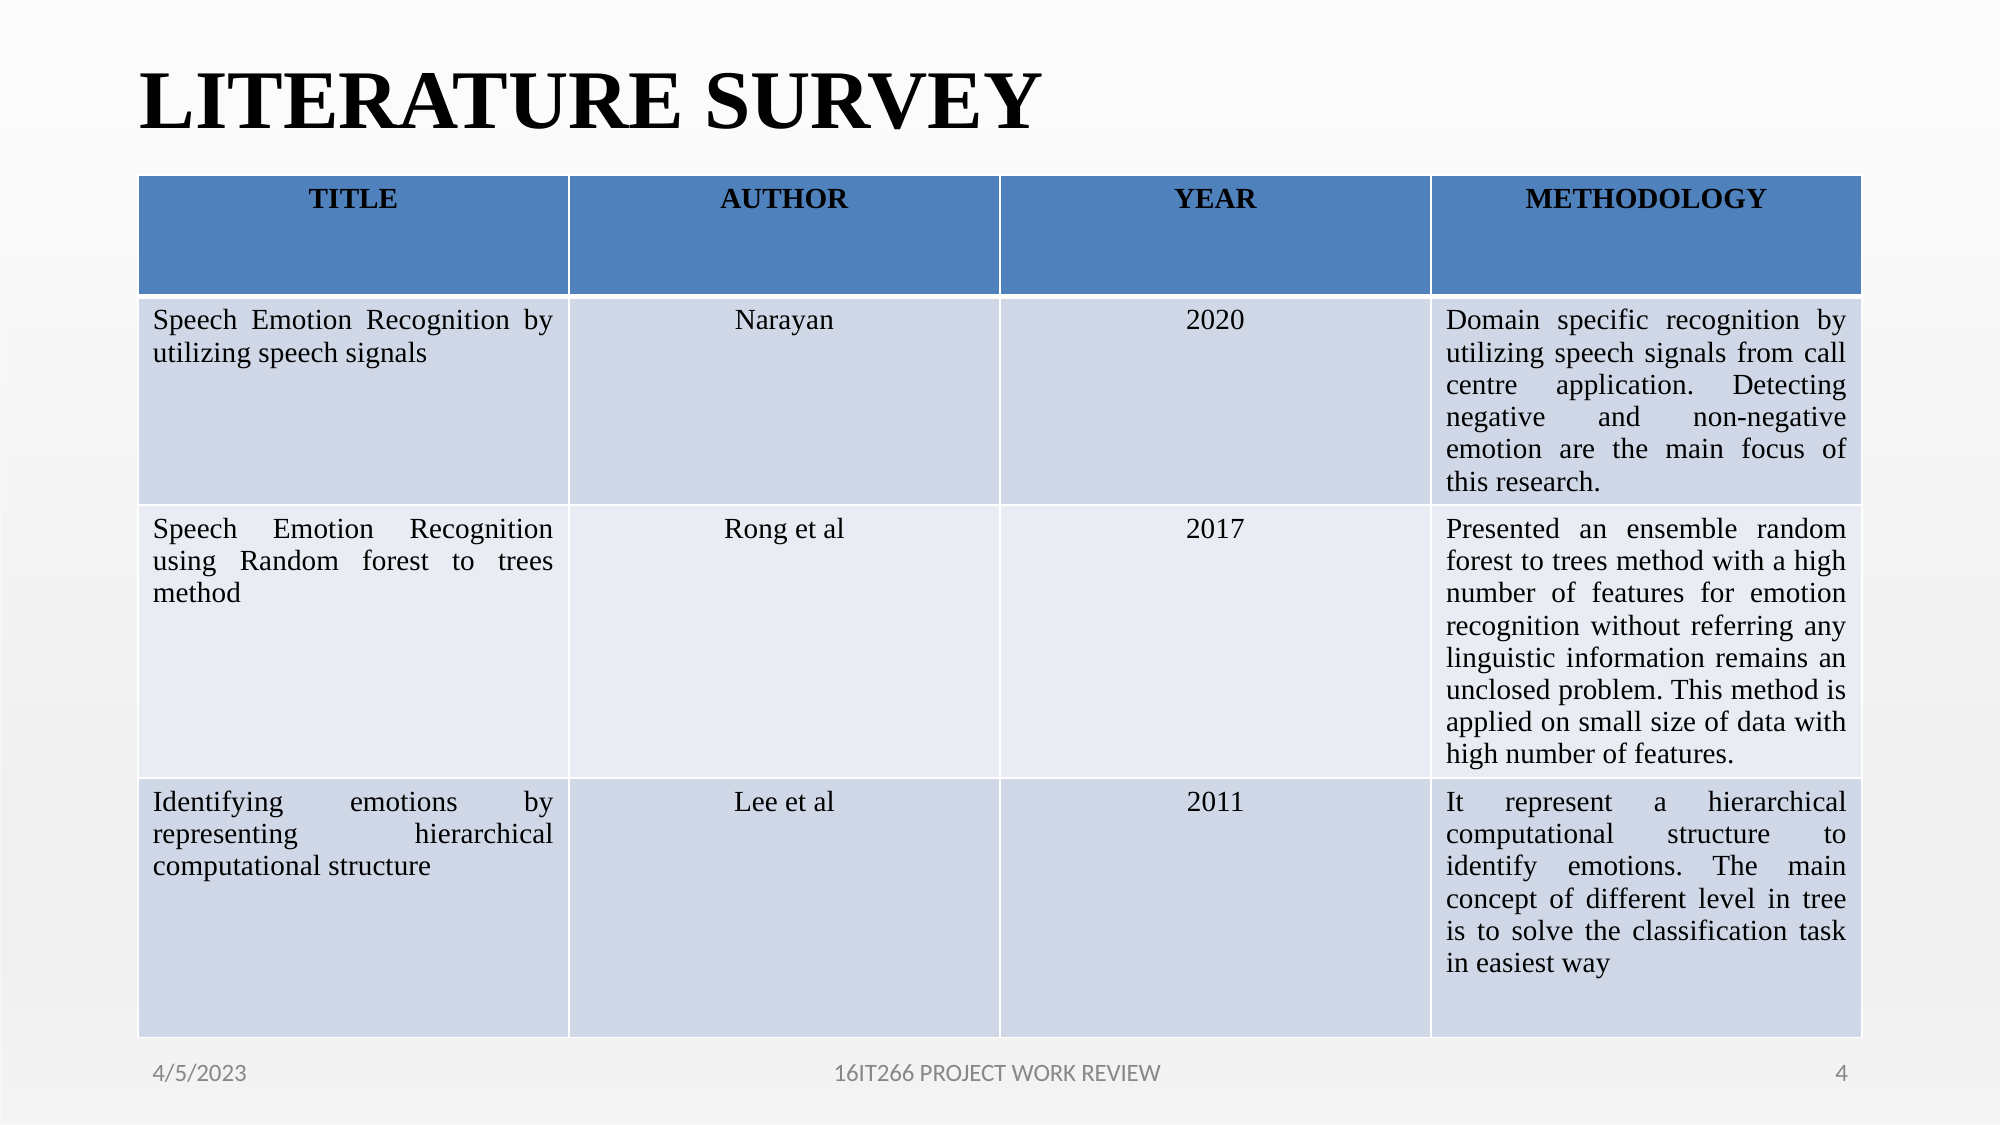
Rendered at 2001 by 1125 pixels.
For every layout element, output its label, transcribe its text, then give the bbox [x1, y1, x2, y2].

table_header TITLE [139, 176, 568, 294]
table_cell Rong et al [570, 506, 999, 777]
table_header AUTHOR [570, 176, 999, 294]
slide_number 4 [1829, 1060, 1855, 1090]
slide_number 16IT266 PROJECT WORK REVIEW [831, 1060, 1170, 1090]
footer 4/5/2023 [150, 1060, 262, 1090]
table_cell Speech Emotion Recognition using Random forest to trees method [139, 506, 568, 777]
table_cell 2017 [1001, 506, 1430, 777]
table_cell 2020 [1001, 299, 1430, 504]
table_cell Narayan [570, 299, 999, 504]
table_cell Domain specific recognition by utilizing speech signals from call centre application. Detecting negative and non-negative emotion are the main focus of this research. [1432, 299, 1861, 504]
picture [0, 0, 2000, 1125]
table_header YEAR [1001, 176, 1430, 294]
table_cell Presented an ensemble random forest to trees method with a high number of features for emotion recognition without referring any linguistic information remains an unclosed problem. This method is applied on small size of data with high number of features. [1432, 506, 1861, 777]
table_cell 2011 [1001, 779, 1430, 1037]
table_header METHODOLOGY [1432, 176, 1861, 294]
table_cell It represent a hierarchical computational structure to identify emotions. The main concept of different level in tree is to solve the classification task in easiest way [1432, 779, 1861, 1037]
text_box LITERATURE SURVEY [124, 37, 1850, 255]
table_cell Identifying emotions by representing hierarchical computational structure [139, 779, 568, 1037]
table_cell Lee et al [570, 779, 999, 1037]
table_cell Speech Emotion Recognition by utilizing speech signals [139, 299, 568, 504]
